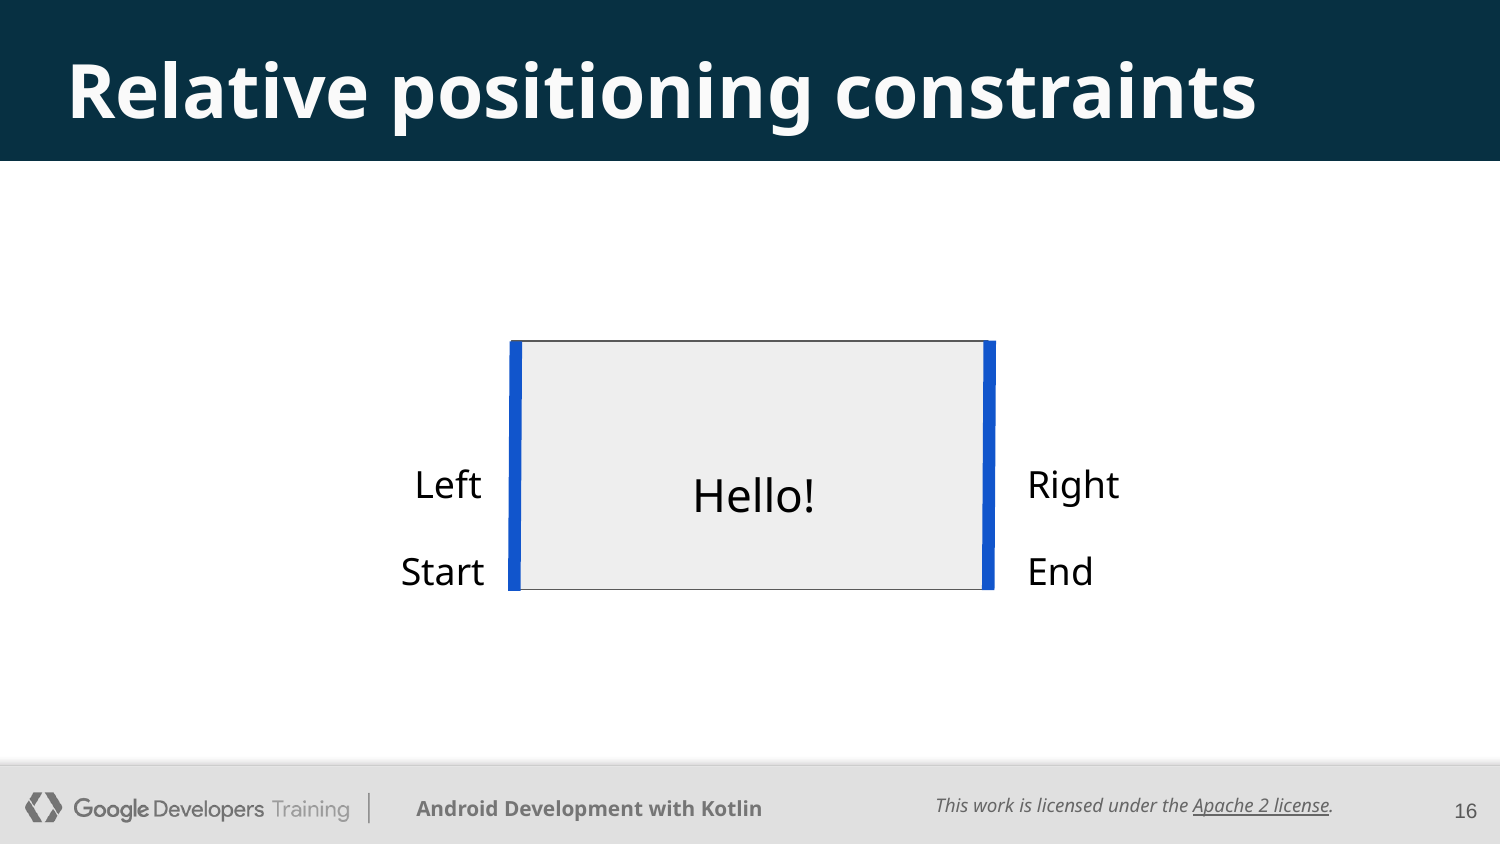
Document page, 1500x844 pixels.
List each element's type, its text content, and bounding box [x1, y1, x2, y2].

slide_number ‹#› [1402, 777, 1493, 842]
text_box Hello! [521, 419, 982, 537]
text_box [522, 341, 983, 419]
picture [0, 161, 1500, 844]
title Relative positioning constraints [51, 28, 1449, 122]
text_box [521, 537, 982, 590]
text_box Start [519, 548, 524, 594]
text_box Right [1012, 445, 1227, 522]
text_box End [1012, 532, 1227, 609]
text_box Left [399, 461, 502, 507]
text_box Start [385, 548, 509, 594]
